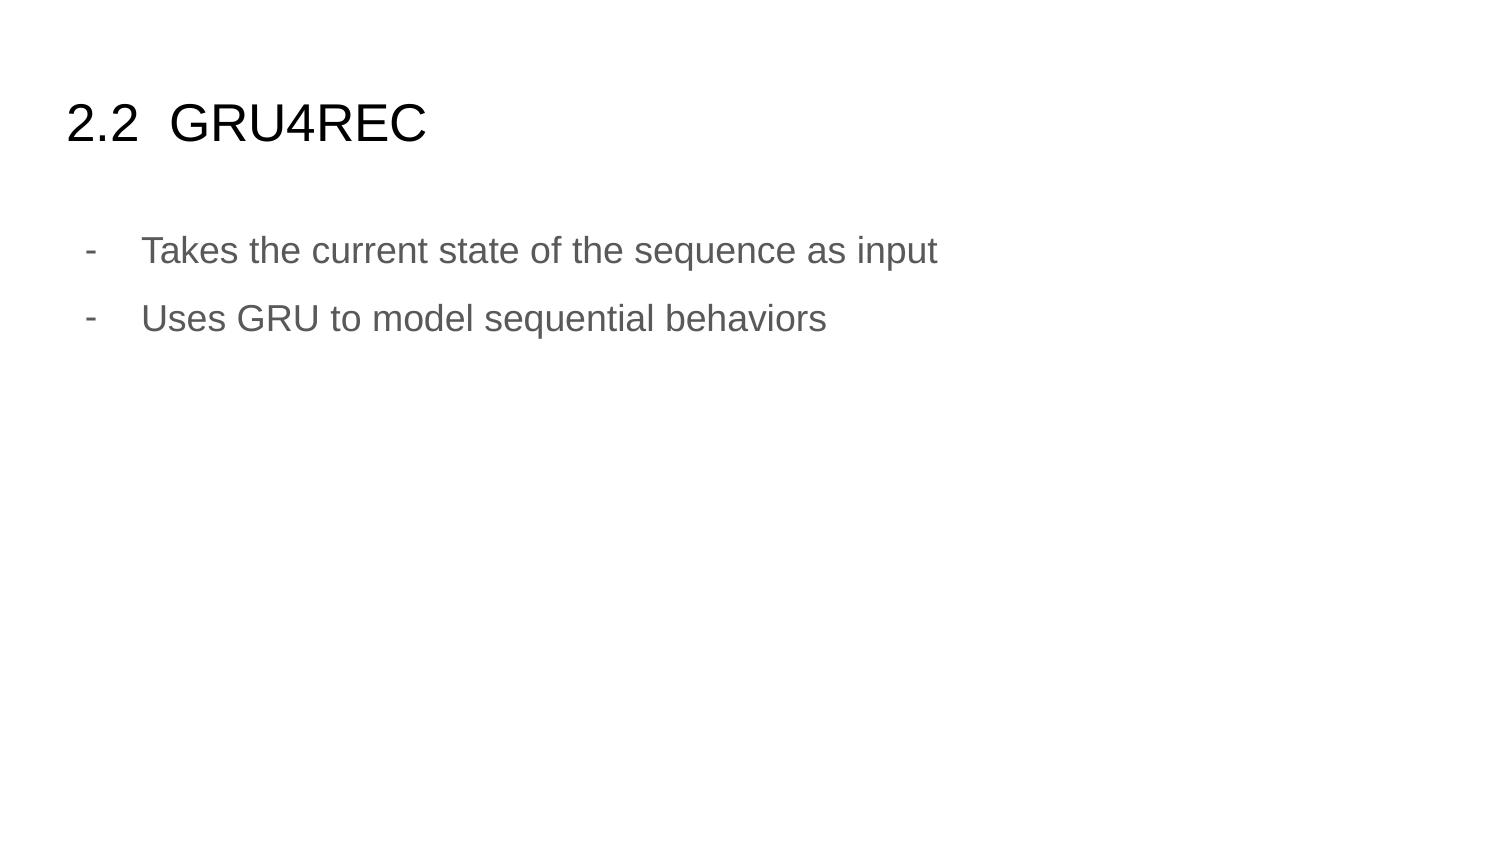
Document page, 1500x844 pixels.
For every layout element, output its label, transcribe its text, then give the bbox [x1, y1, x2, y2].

title 2.2 GRU4REC [51, 72, 1449, 167]
list Takes the current state of the sequence as input Uses GRU to model sequential behaviors [51, 189, 1449, 750]
